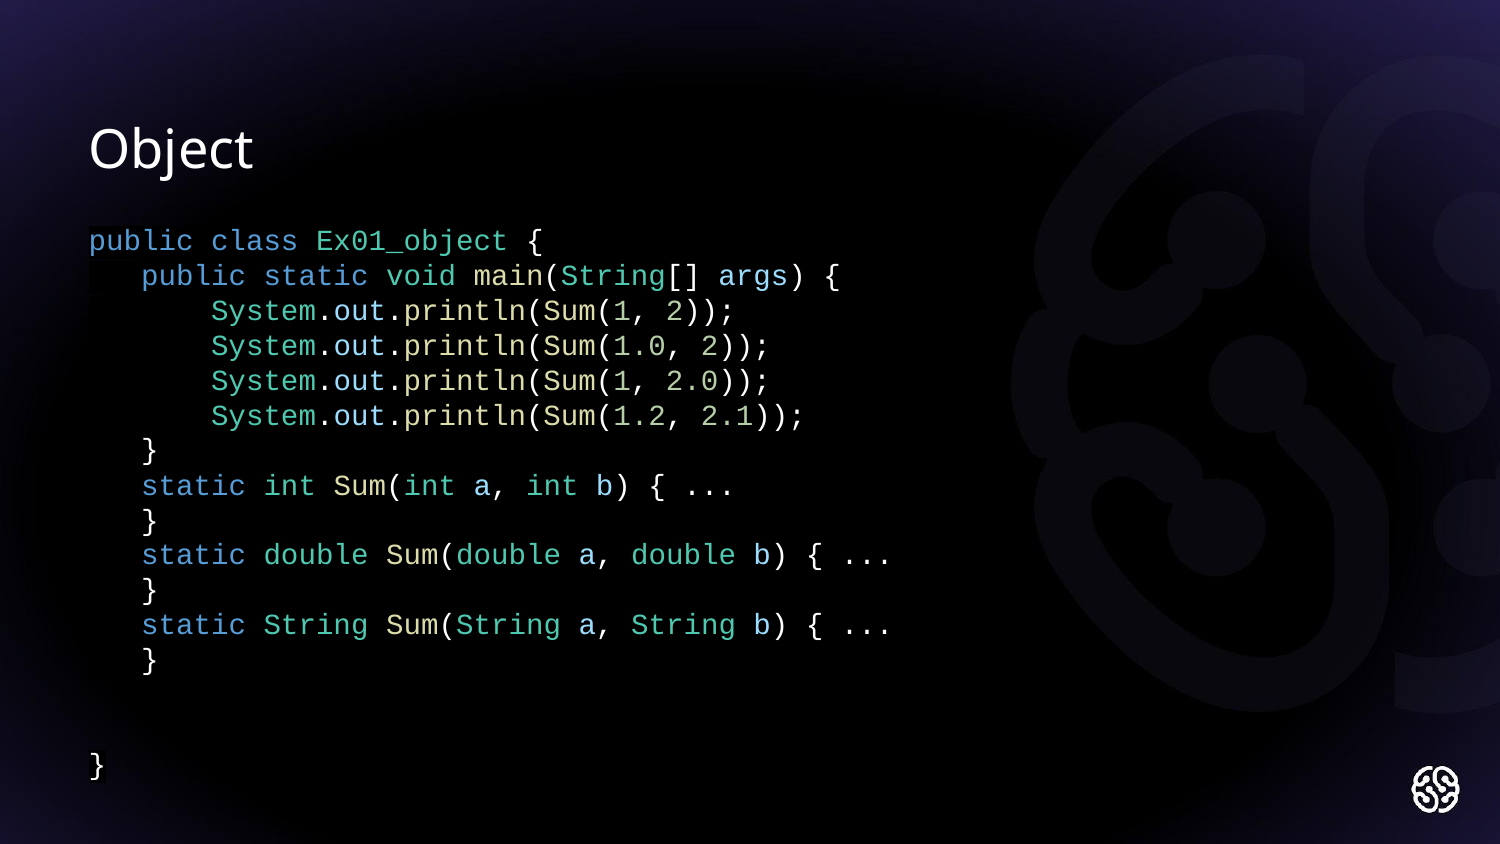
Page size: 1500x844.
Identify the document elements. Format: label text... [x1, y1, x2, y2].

subtitle Object [88, 0, 1412, 398]
picture [0, 0, 1500, 844]
text_box public class Ex01_object { public static void main(String[] args) { System.out.println(Sum(1, 2)); System.out.println(Sum(1.0, 2)); System.out.println(Sum(1, 2.0)); System.out.println(Sum(1.2, 2.1)); } static int Sum(int a, int b) { ... } static double Sum(double a, double b) { ... } static String Sum(String a, String b) { ... } } [88, 398, 1406, 781]
